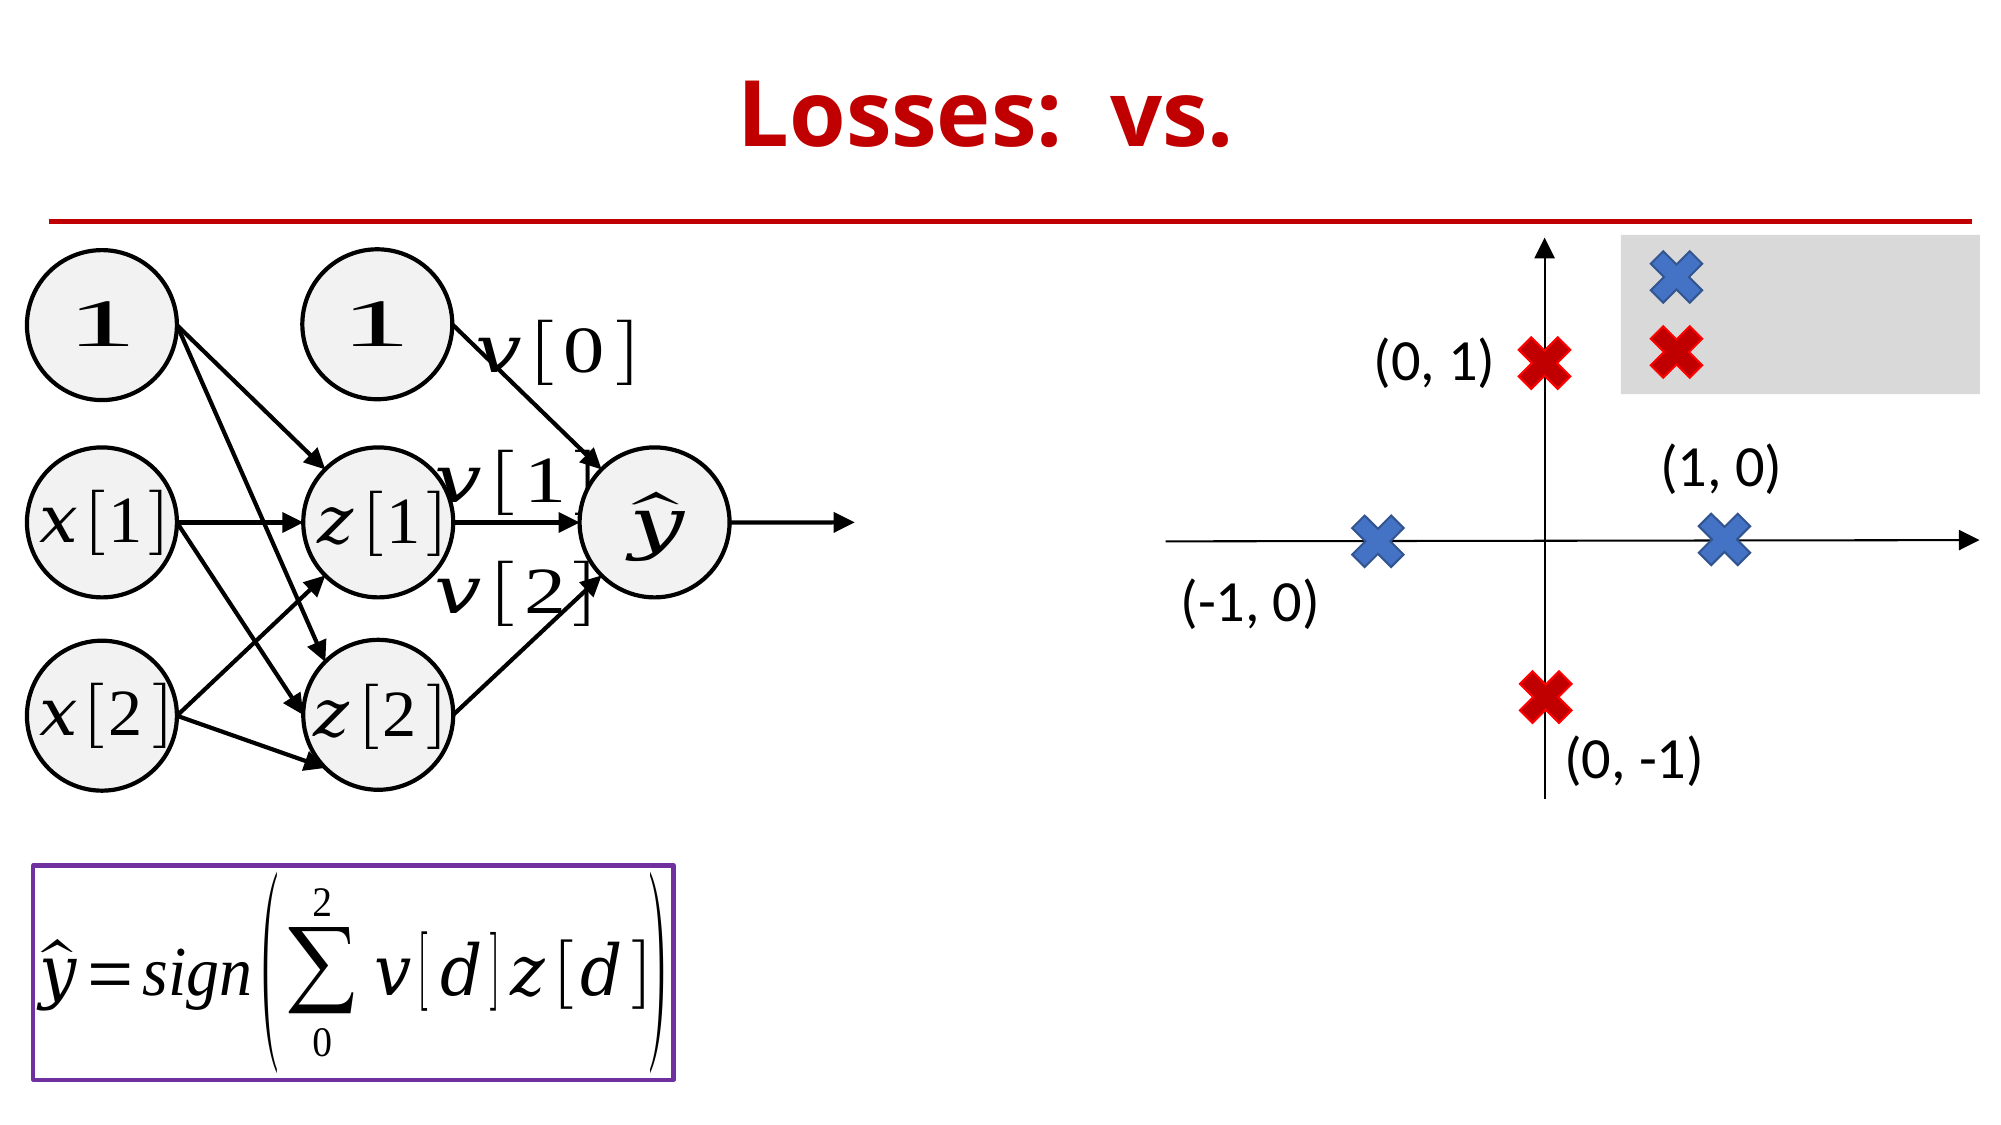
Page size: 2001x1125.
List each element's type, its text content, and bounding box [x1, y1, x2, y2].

text_box [25, 446, 176, 599]
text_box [452, 324, 602, 470]
text_box [324, 638, 455, 791]
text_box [176, 325, 326, 662]
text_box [1620, 234, 1980, 395]
text_box (0, -1) [1549, 712, 1757, 798]
text_box [578, 446, 731, 599]
text_box [1566, 370, 1572, 383]
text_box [176, 715, 326, 768]
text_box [453, 575, 602, 715]
text_box [1545, 669, 1573, 715]
text_box [326, 446, 455, 599]
text_box [25, 639, 176, 792]
text_box [1350, 542, 1406, 569]
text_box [304, 662, 326, 715]
text_box (-1, 0) [1165, 555, 1373, 640]
text_box (0, 1) [1545, 314, 1566, 400]
text_box (0, 1) [1358, 314, 1544, 400]
text_box (1, 0) [1645, 420, 1853, 506]
text_box [1697, 542, 1752, 567]
text_box [25, 249, 178, 402]
text_box [1566, 344, 1572, 356]
text_box [1350, 514, 1406, 540]
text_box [176, 522, 304, 715]
text_box [1697, 512, 1752, 540]
text_box [301, 248, 454, 401]
text_box [1518, 669, 1544, 725]
